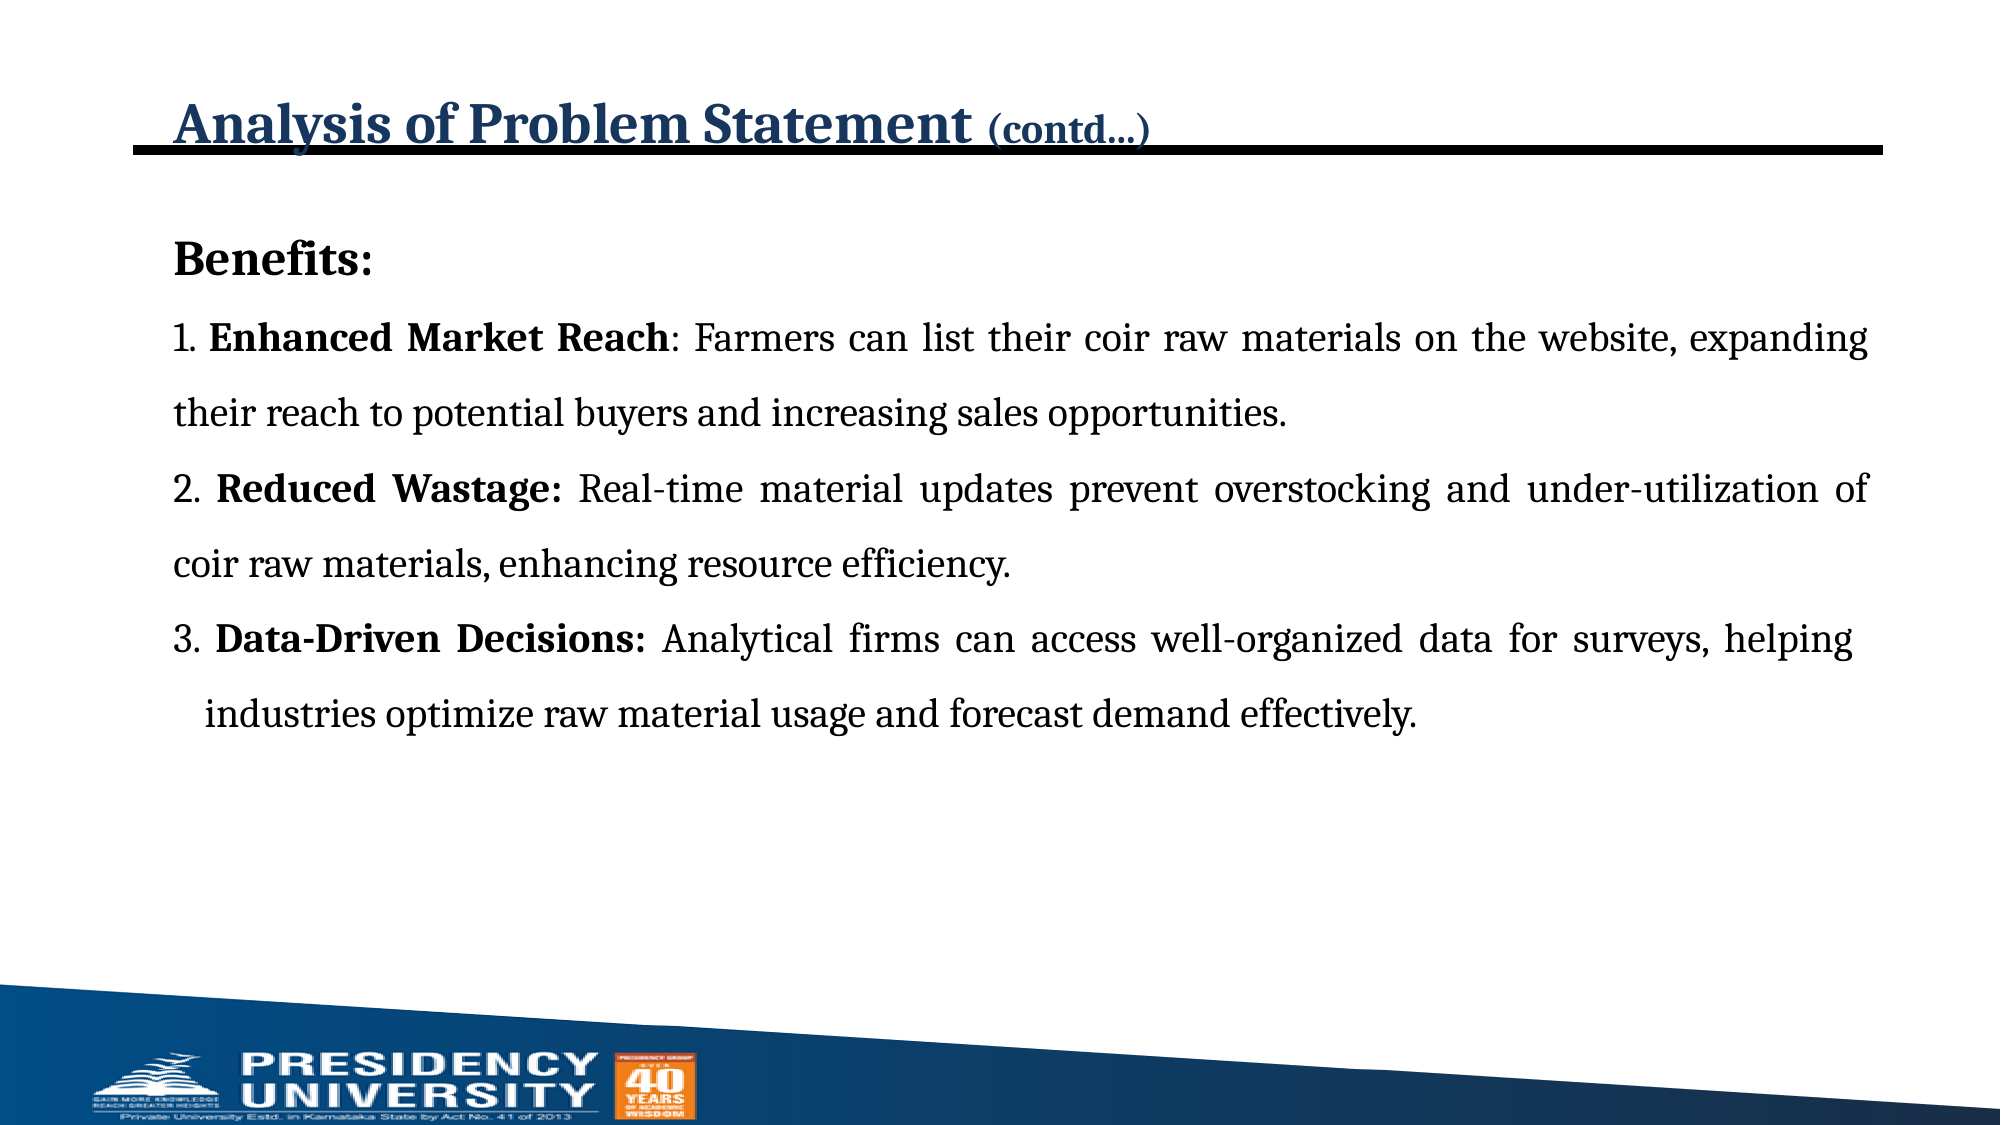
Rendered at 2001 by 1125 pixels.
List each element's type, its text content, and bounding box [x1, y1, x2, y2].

list Benefits: 1. Enhanced Market Reach: Farmers can list their coir raw materials on the website, expanding their reach to potential buyers and increasing sales opportunities. 2. Reduced Wastage: Real-time material updates prevent overstocking and under-utilization of coir raw materials, enhancing resource efficiency. 3. Data-Driven Decisions: Analytical firms can access well-organized data for surveys, helping industries optimize raw material usage and forecast demand effectively. [133, 187, 1884, 1000]
title Analysis of Problem Statement (contd...) [133, 45, 1884, 125]
picture [0, 982, 2000, 1125]
